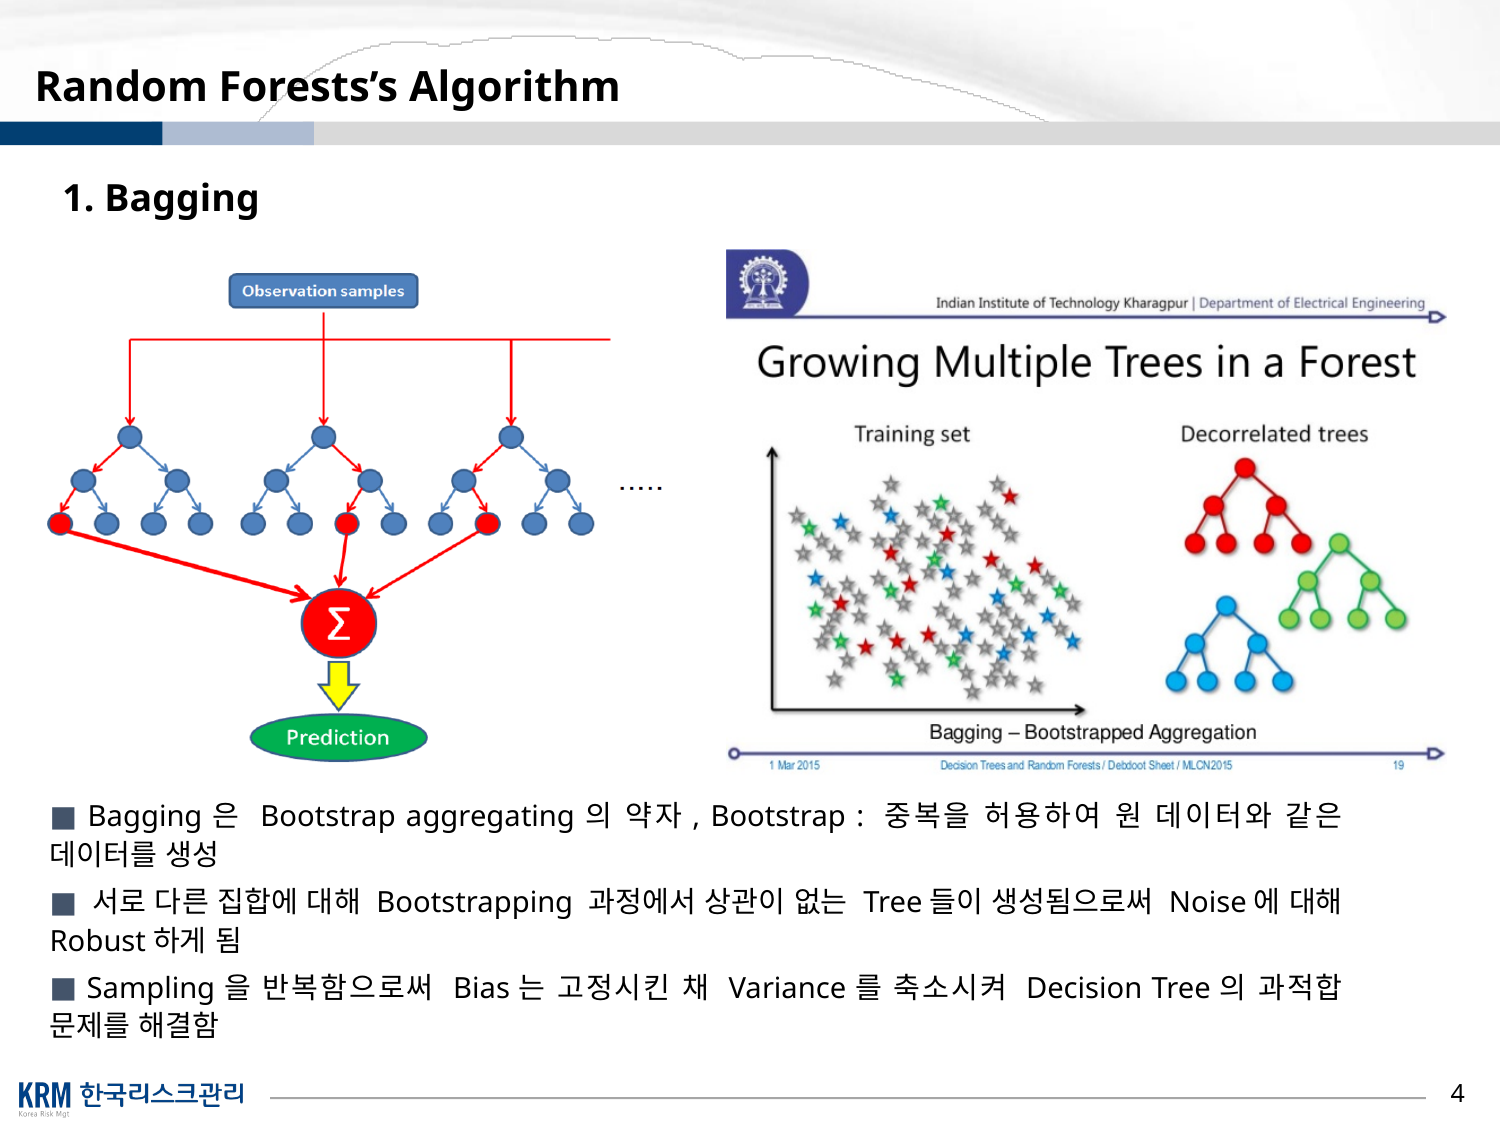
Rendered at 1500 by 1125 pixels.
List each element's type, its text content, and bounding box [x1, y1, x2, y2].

picture [19, 1082, 243, 1118]
picture [726, 249, 1448, 792]
title Random Forests’s Algorithm [19, 47, 1233, 123]
text_box 1. Bagging [47, 167, 343, 227]
picture [47, 272, 680, 765]
text_box Bagging은 Bootstrap aggregating의 약자, Bootstrap : 중복을 허용하여 원 데이터와 같은 데이터를 생성 서로 다른 집합에 대해 Bootstrapping 과정에서 상관이 없는 Tree들이 생성됨으로써 Noise에 대해 Robust하게 됨 Sampling을 반복함으로써 Bias는 고정시킨 채 Variance를 축소시켜 Decision Tree의 과적합 문제를 해결함 [34, 786, 1358, 1050]
picture [0, 0, 1500, 121]
